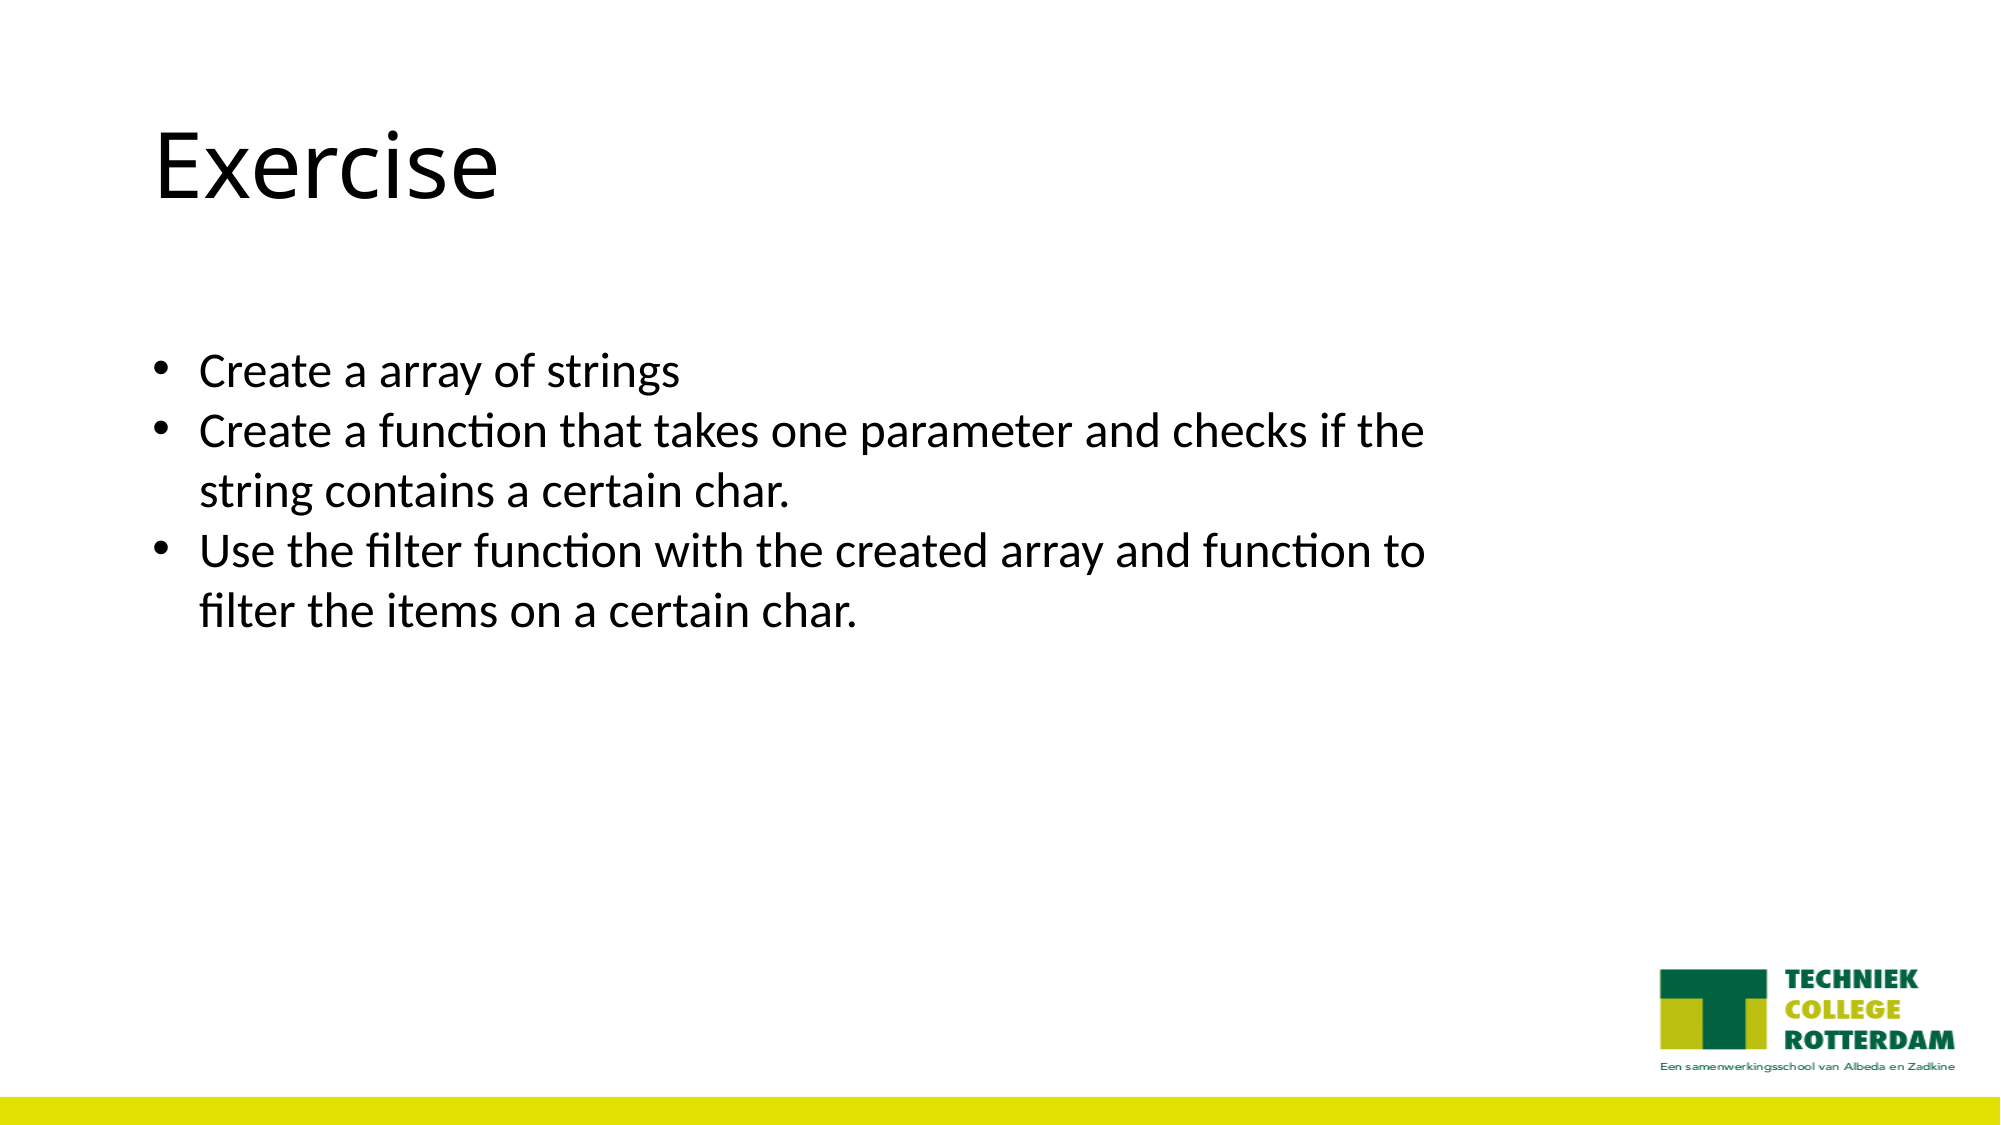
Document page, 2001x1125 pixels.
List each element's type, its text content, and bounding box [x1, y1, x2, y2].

text_box Create a array of strings Create a function that takes one parameter and checks if the string contains a certain char. Use the filter function with the created array and function to filter the items on a certain char. [137, 329, 1513, 645]
text_box Exercise [137, 59, 1863, 278]
picture [0, 902, 2000, 1125]
